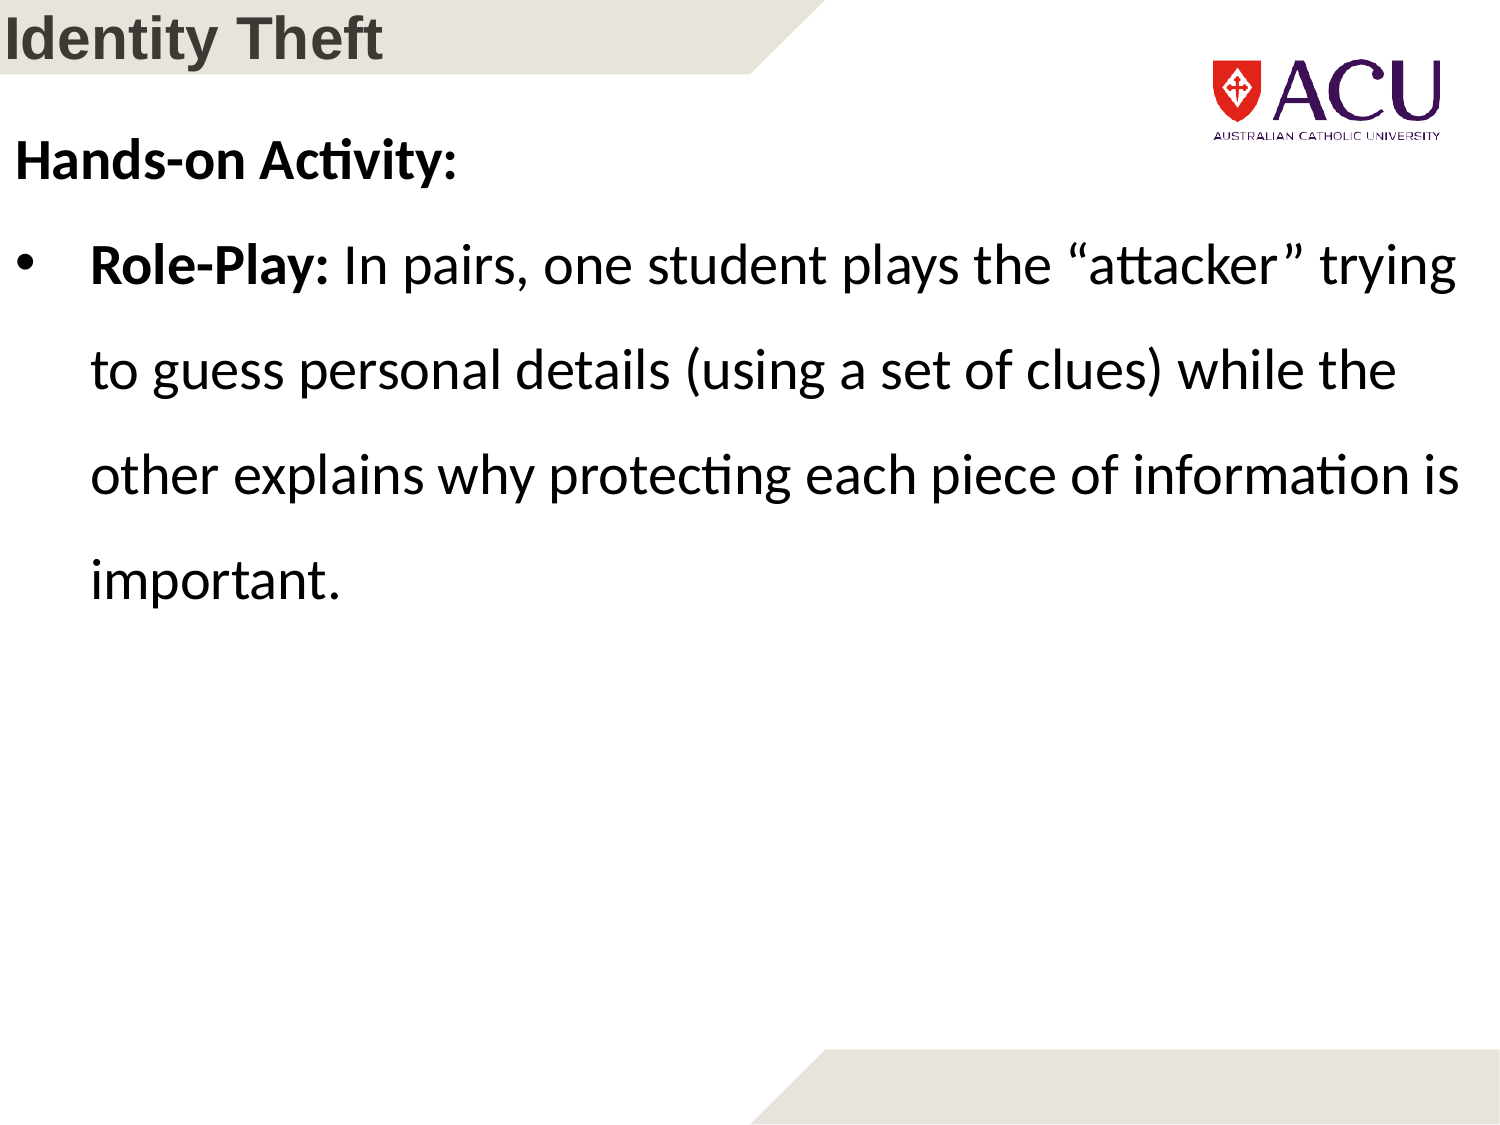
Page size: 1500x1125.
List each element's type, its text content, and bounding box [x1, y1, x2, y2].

text_box Hands-on Activity: Role-Play: In pairs, one student plays the “attacker” trying to guess personal details (using a set of clues) while the other explains why protecting each piece of information is important. [0, 78, 1498, 619]
title Identity Theft [2, 0, 1498, 78]
